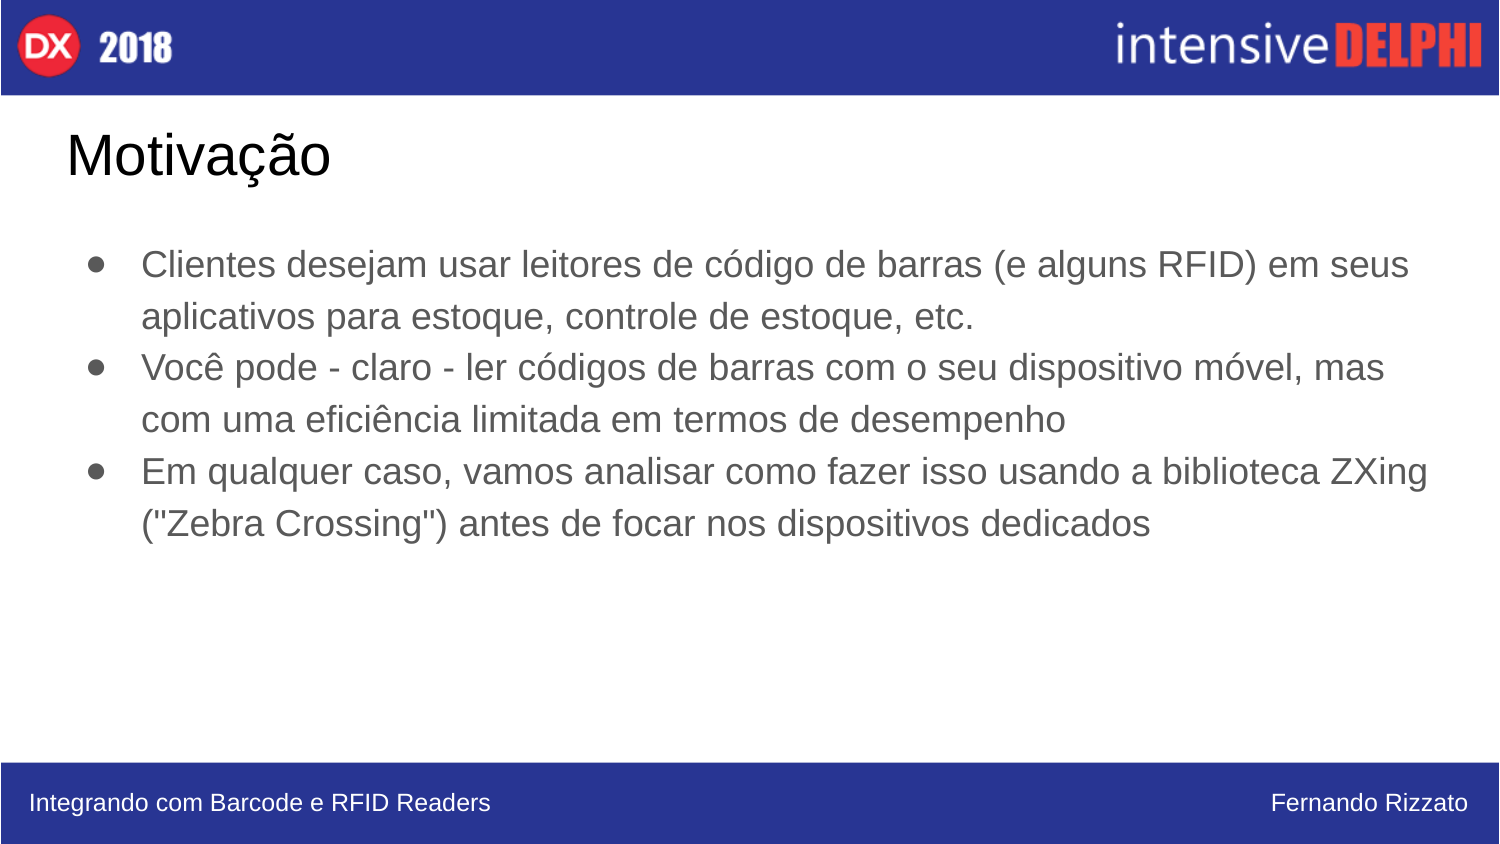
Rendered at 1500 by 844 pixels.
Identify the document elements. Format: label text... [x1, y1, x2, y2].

list Clientes desejam usar leitores de código de barras (e alguns RFID) em seus aplicativos para estoque, controle de estoque, etc. Você pode - claro - ler códigos de barras com o seu dispositivo móvel, mas com uma eficiência limitada em termos de desempenho Em qualquer caso, vamos analisar como fazer isso usando a biblioteca ZXing ("Zebra Crossing") antes de focar nos dispositivos dedicados [51, 218, 1449, 750]
picture [1, 0, 1499, 844]
title Motivação [51, 102, 1449, 197]
